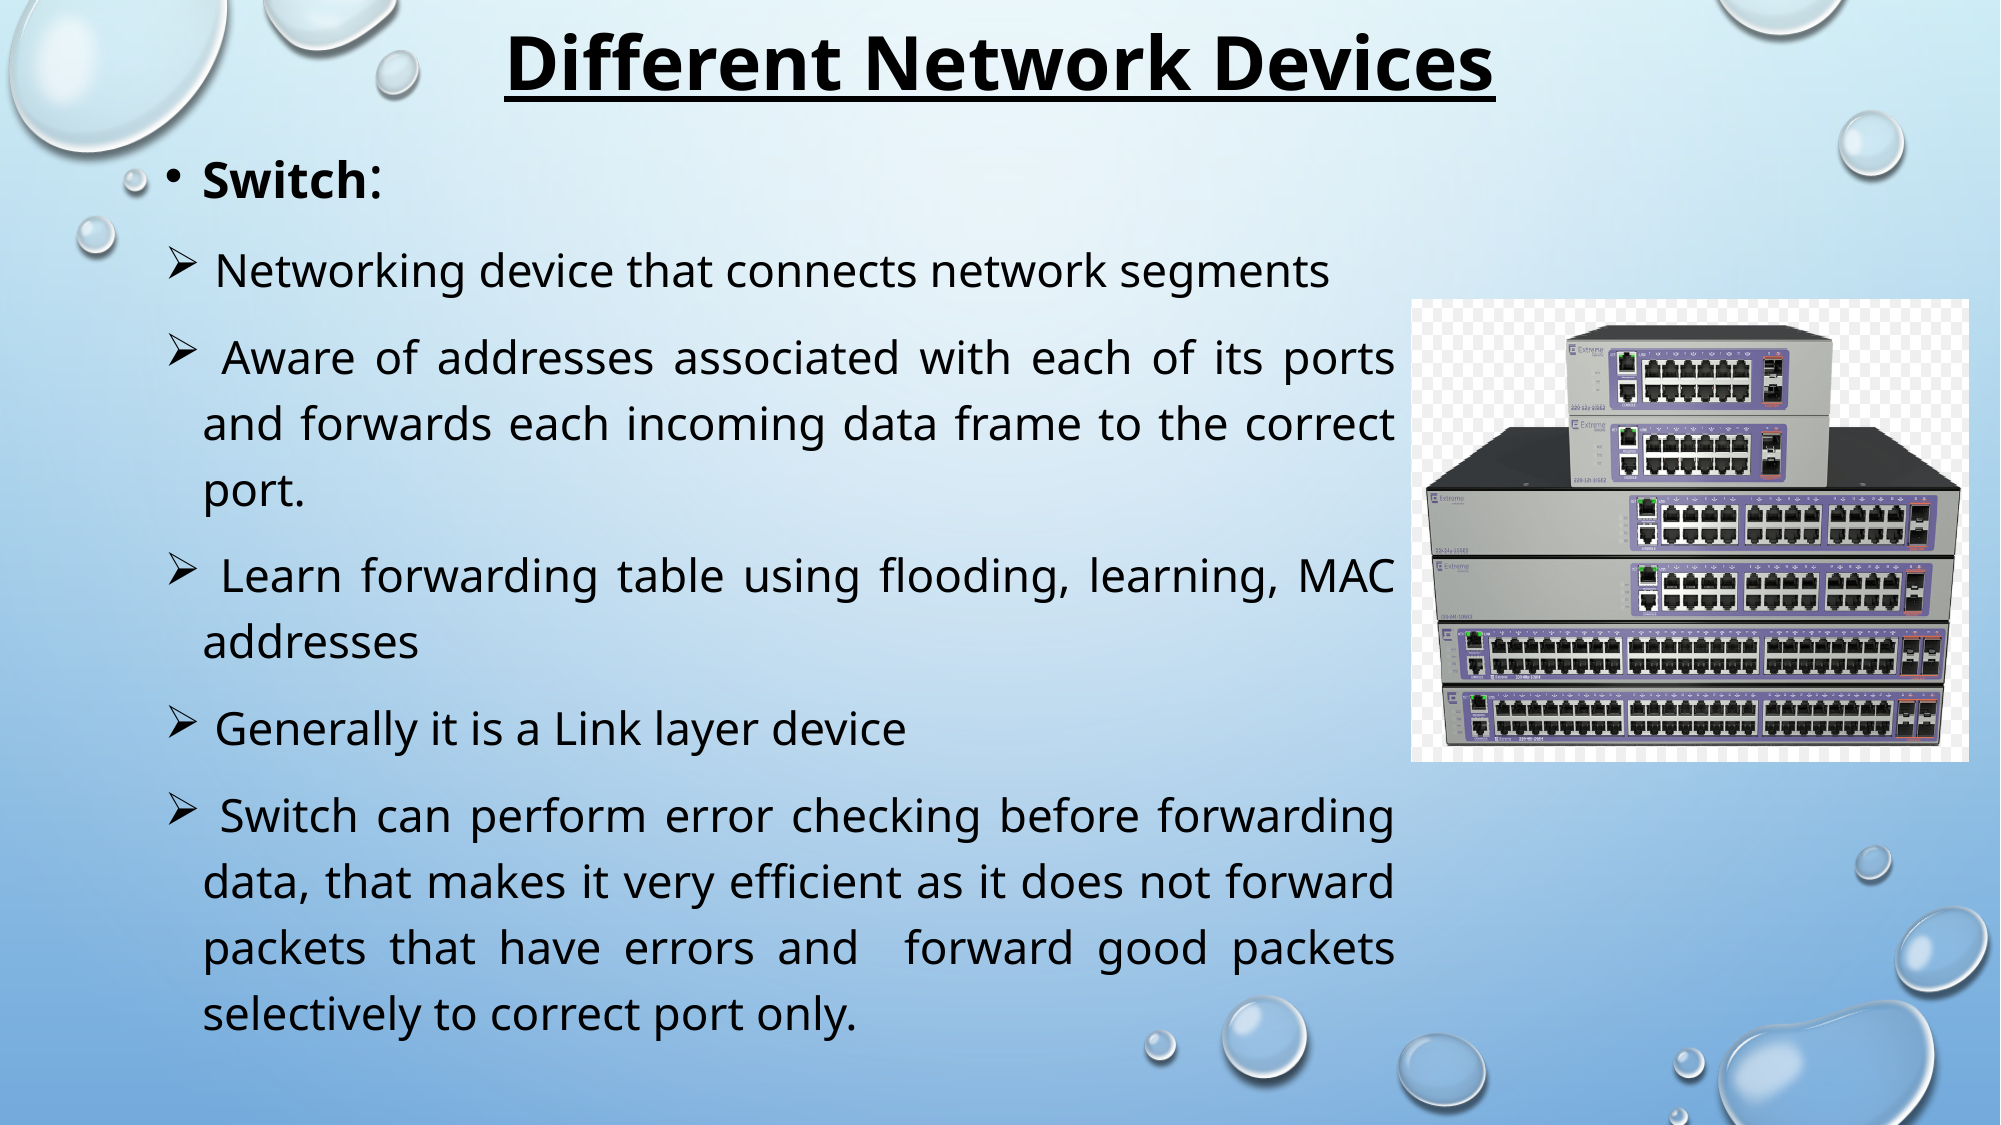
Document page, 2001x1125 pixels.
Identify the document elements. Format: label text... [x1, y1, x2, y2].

title Different Network Devices [149, 15, 1850, 119]
list Switch: Networking device that connects network segments Aware of addresses associated with each of its ports and forwards each incoming data frame to the correct port. Learn forwarding table using flooding, learning, MAC addresses Generally it is a Link layer device Switch can perform error checking before forwarding data, that makes it very efficient as it does not forward packets that have errors and forward good packets selectively to correct port only. [149, 118, 1412, 1024]
picture [0, 0, 2000, 1125]
